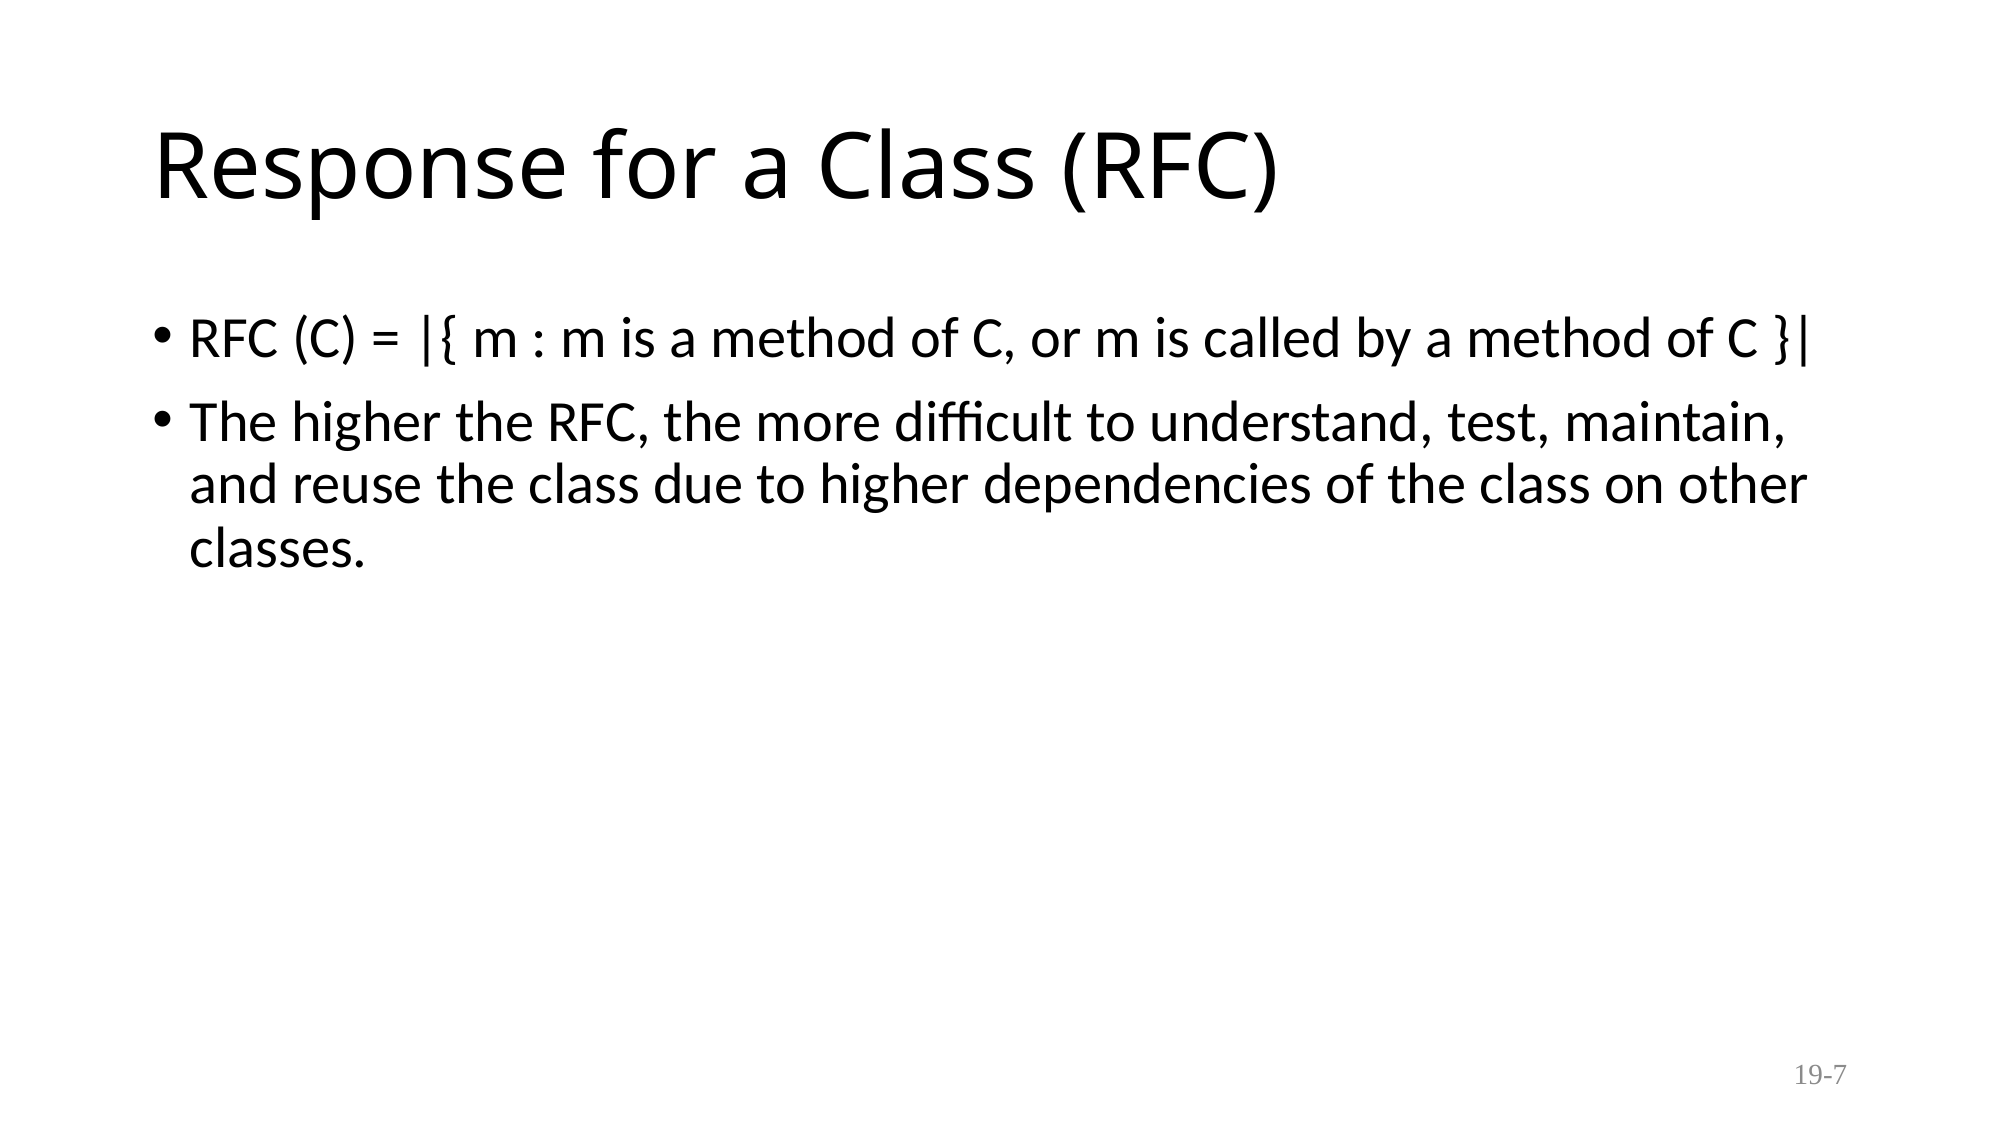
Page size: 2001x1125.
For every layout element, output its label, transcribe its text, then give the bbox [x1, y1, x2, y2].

list RFC (C) = |{ m : m is a method of C, or m is called by a method of C }| The higher the RFC, the more difficult to understand, test, maintain, and reuse the class due to higher dependencies of the class on other classes. [137, 299, 1863, 1014]
title Response for a Class (RFC) [137, 59, 1863, 278]
slide_number 19-7 [1412, 1042, 1863, 1103]
